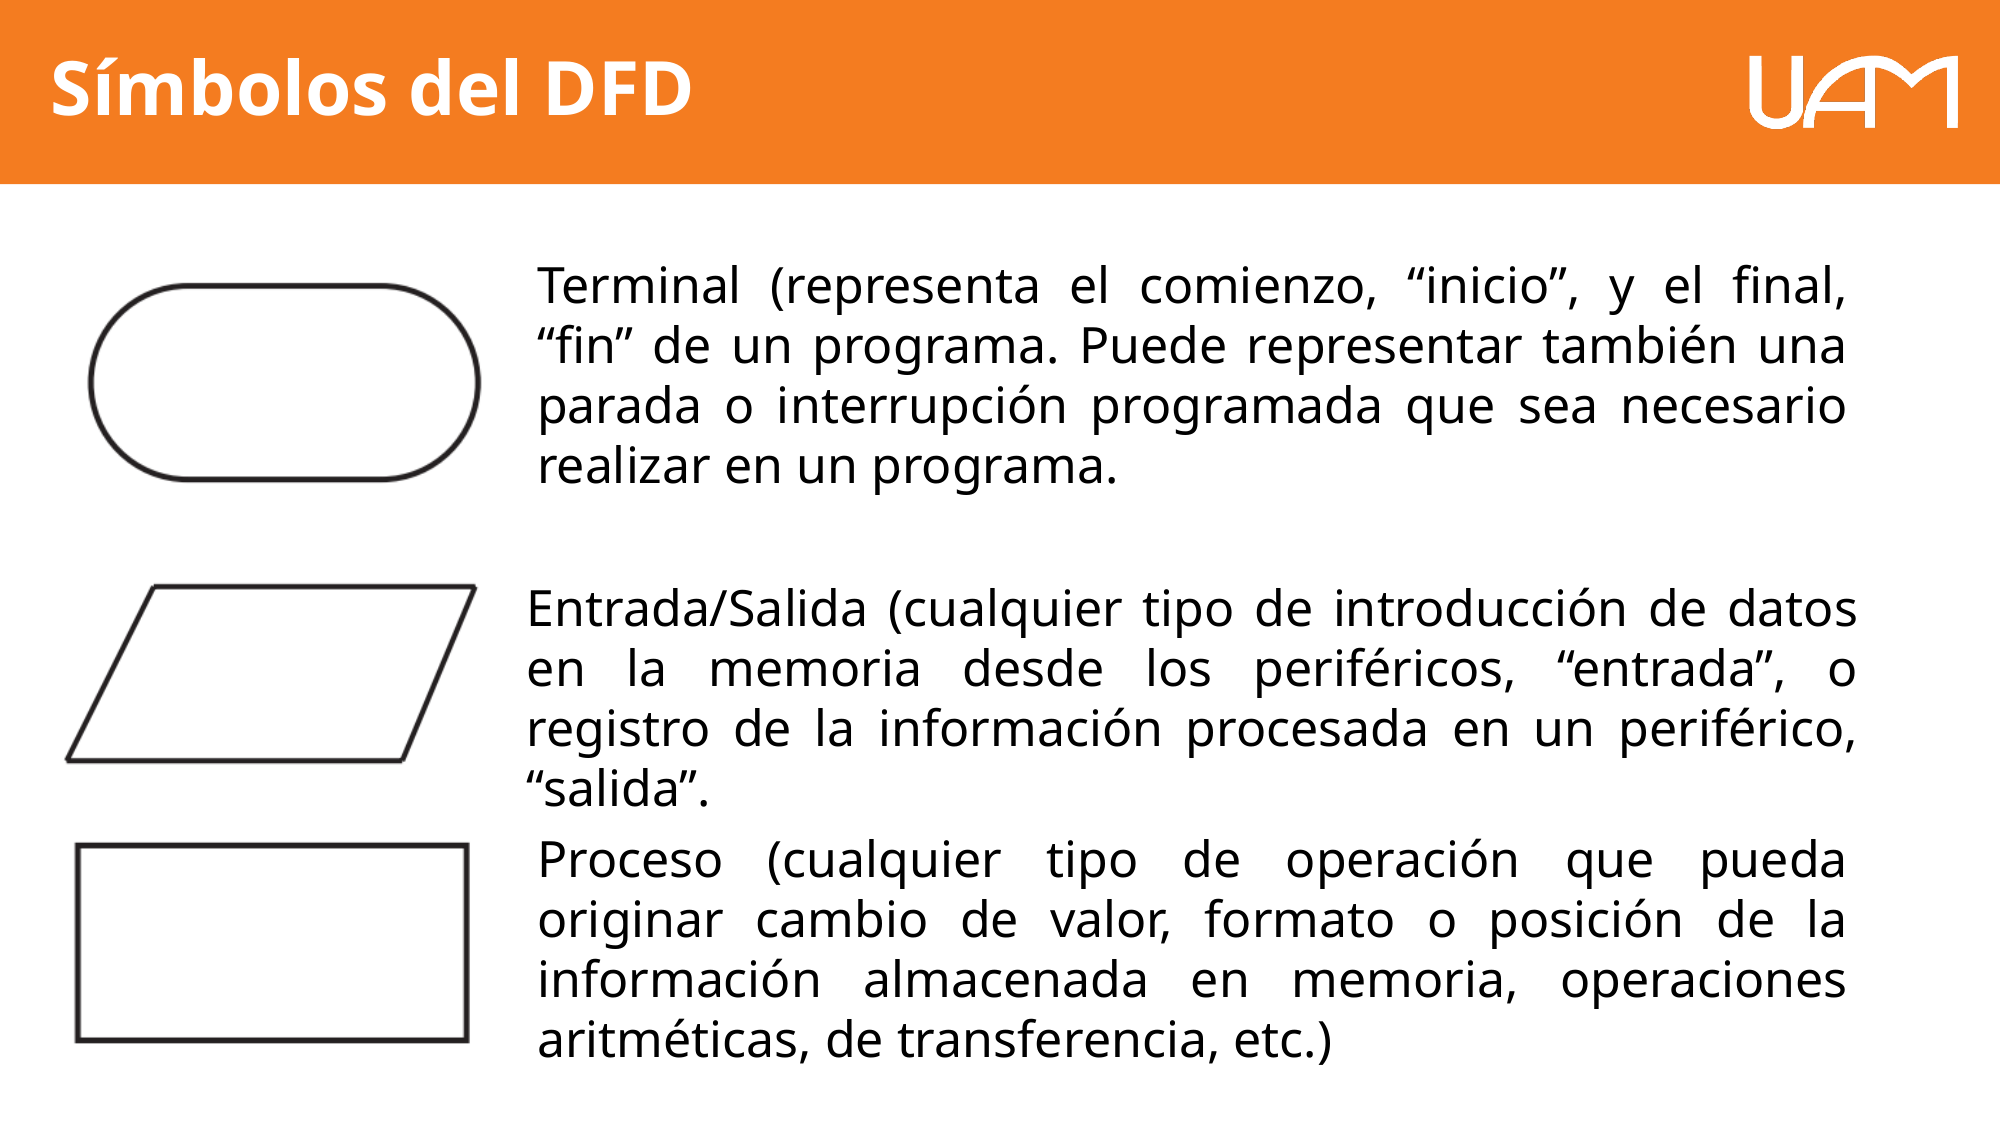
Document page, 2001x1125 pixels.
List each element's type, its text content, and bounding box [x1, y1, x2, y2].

picture [76, 259, 490, 491]
picture [35, 552, 490, 784]
text_box Proceso (cualquier tipo de operación que pueda originar cambio de valor, formato o posición de la información almacenada en memoria, operaciones aritméticas, de transferencia, etc.) [522, 820, 1864, 1076]
picture [1728, 22, 1979, 162]
picture [50, 820, 490, 1065]
text_box Símbolos del DFD [36, 33, 1398, 139]
text_box Terminal (representa el comienzo, “inicio”, y el final, “fin” de un programa. Puede representar también una parada o interrupción programada que sea necesario realizar en un programa. [522, 246, 1864, 502]
text_box Entrada/Salida (cualquier tipo de introducción de datos en la memoria desde los periféricos, “entrada”, o registro de la información procesada en un periférico, “salida”. [512, 569, 1874, 824]
